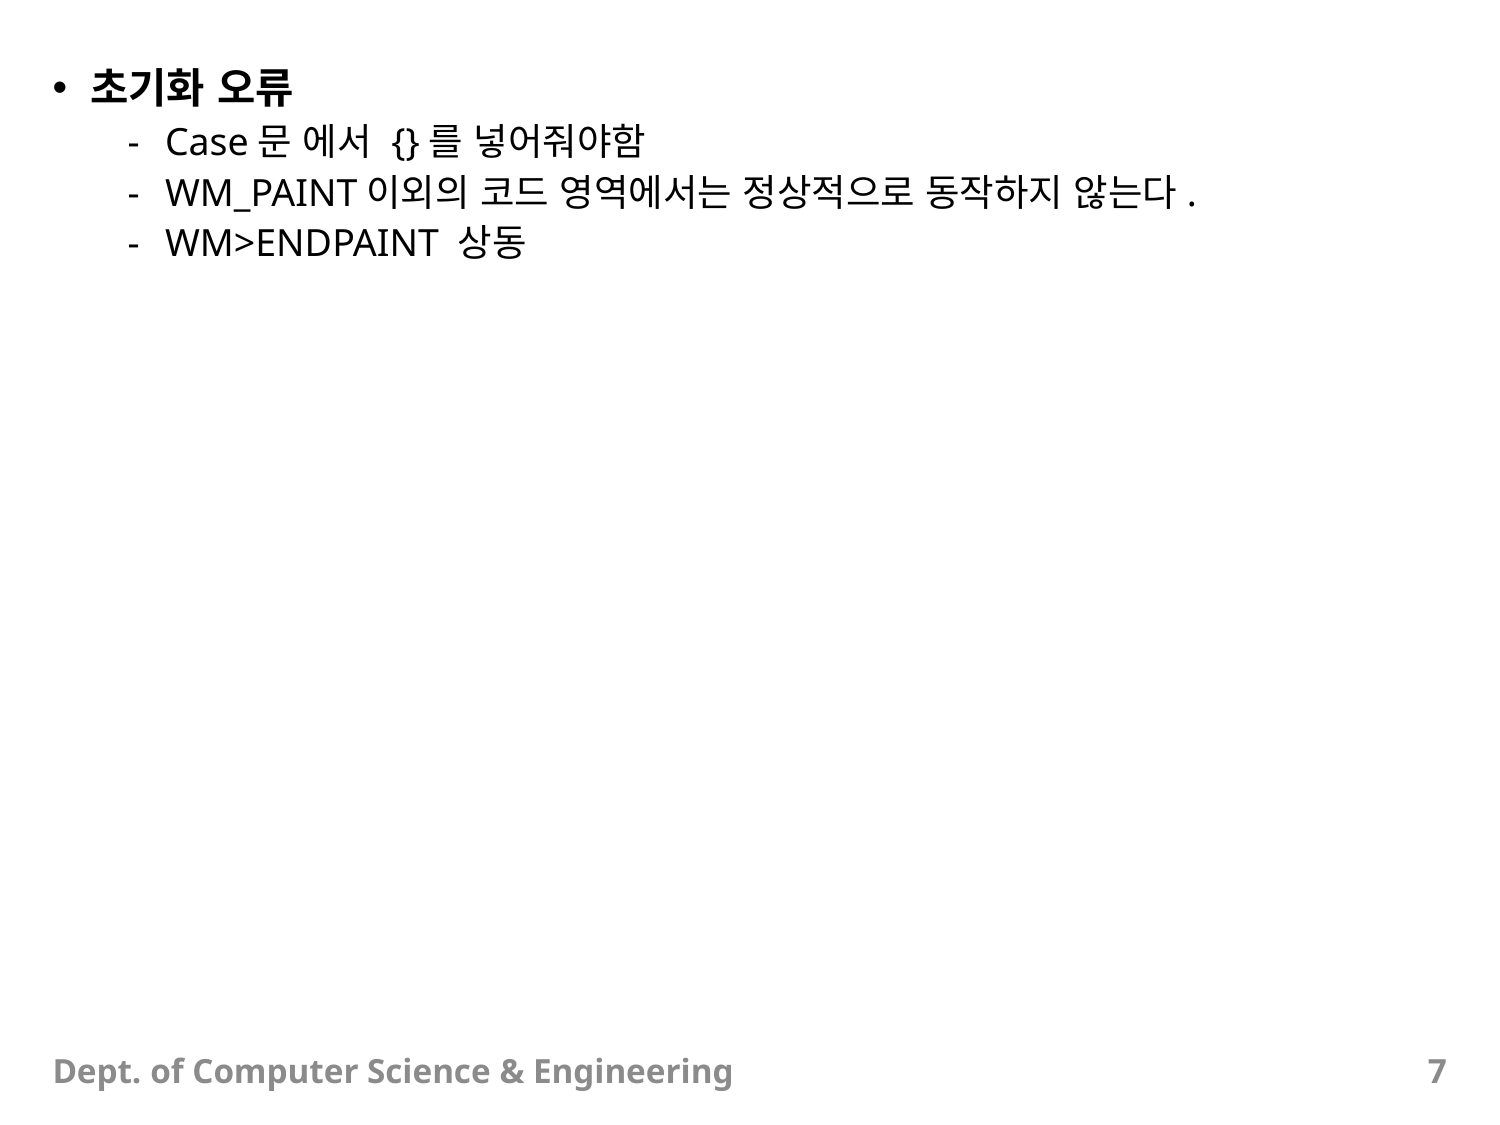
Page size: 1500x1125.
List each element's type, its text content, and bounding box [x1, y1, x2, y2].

footer Dept. of Computer Science & Engineering [37, 1042, 1004, 1103]
slide_number 7 [1059, 1042, 1462, 1103]
list 초기화 오류 Case문 에서 {}를 넣어줘야함 WM_PAINT이외의 코드 영역에서는 정상적으로 동작하지 않는다. WM>ENDPAINT 상동 [37, 59, 1462, 1014]
